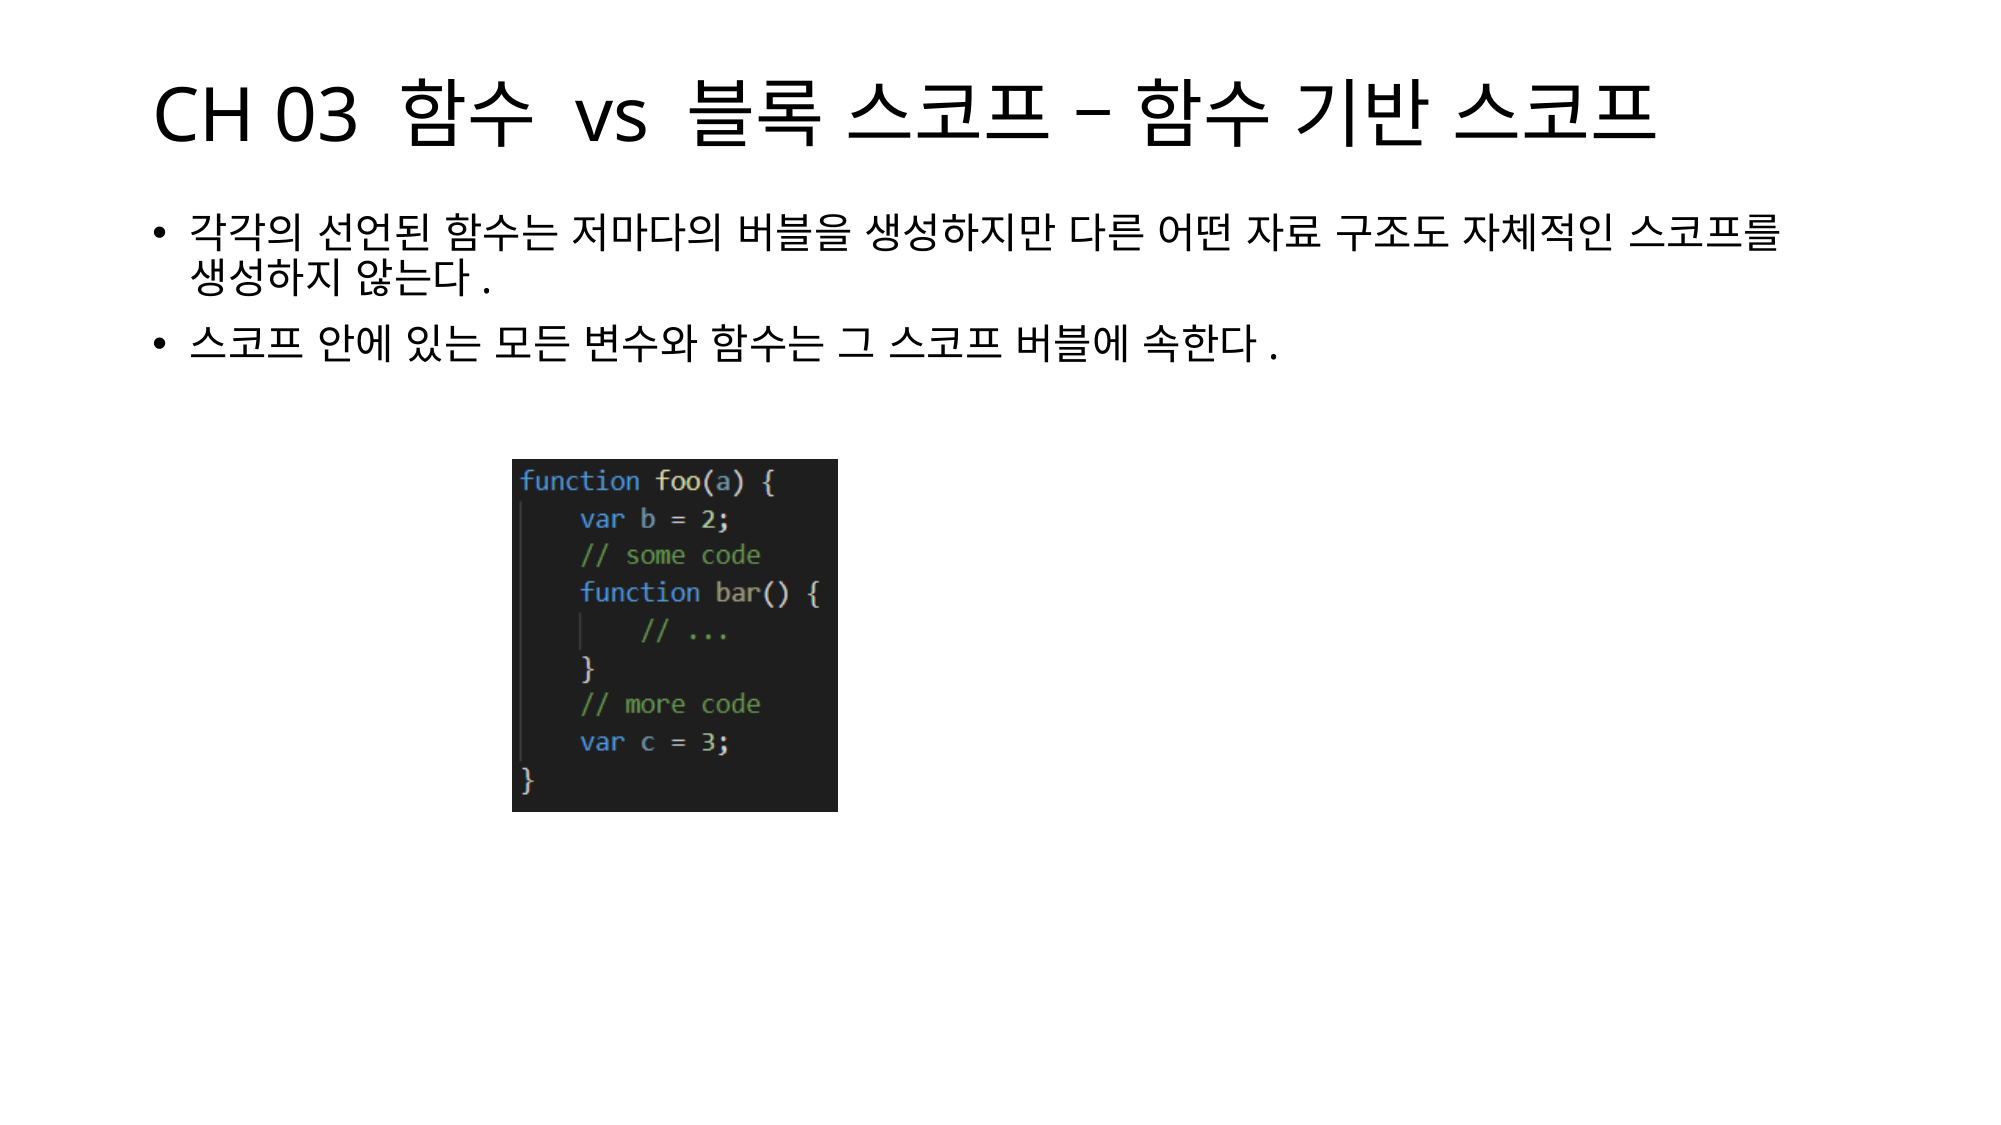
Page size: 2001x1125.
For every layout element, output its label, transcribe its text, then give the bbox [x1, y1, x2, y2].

title CH 03 함수 vs 블록 스코프 – 함수 기반 스코프 [137, 59, 1863, 175]
picture [512, 459, 838, 812]
list 각각의 선언된 함수는 저마다의 버블을 생성하지만 다른 어떤 자료 구조도 자체적인 스코프를 생성하지 않는다. 스코프 안에 있는 모든 변수와 함수는 그 스코프 버블에 속한다. [137, 204, 1863, 1067]
